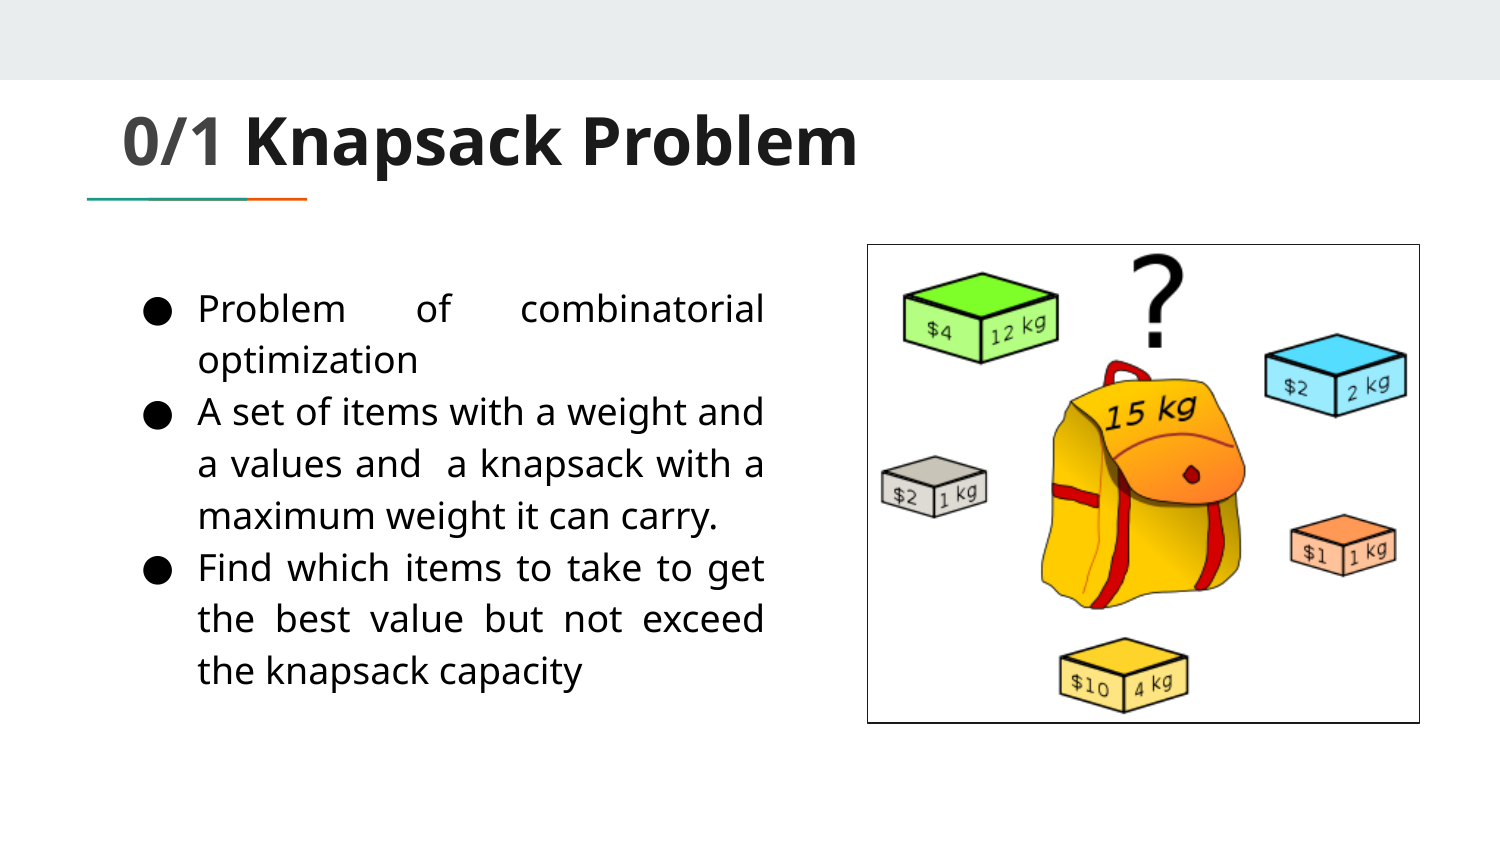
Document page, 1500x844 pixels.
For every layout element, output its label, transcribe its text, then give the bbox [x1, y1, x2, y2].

text_box Problem of combinatorial optimization A set of items with a weight and a values and a knapsack with a maximum weight it can carry. Find which items to take to get the best value but not exceed the knapsack capacity [107, 263, 781, 778]
picture [867, 245, 1419, 723]
title 0/1 Knapsack Problem [107, 83, 1369, 172]
